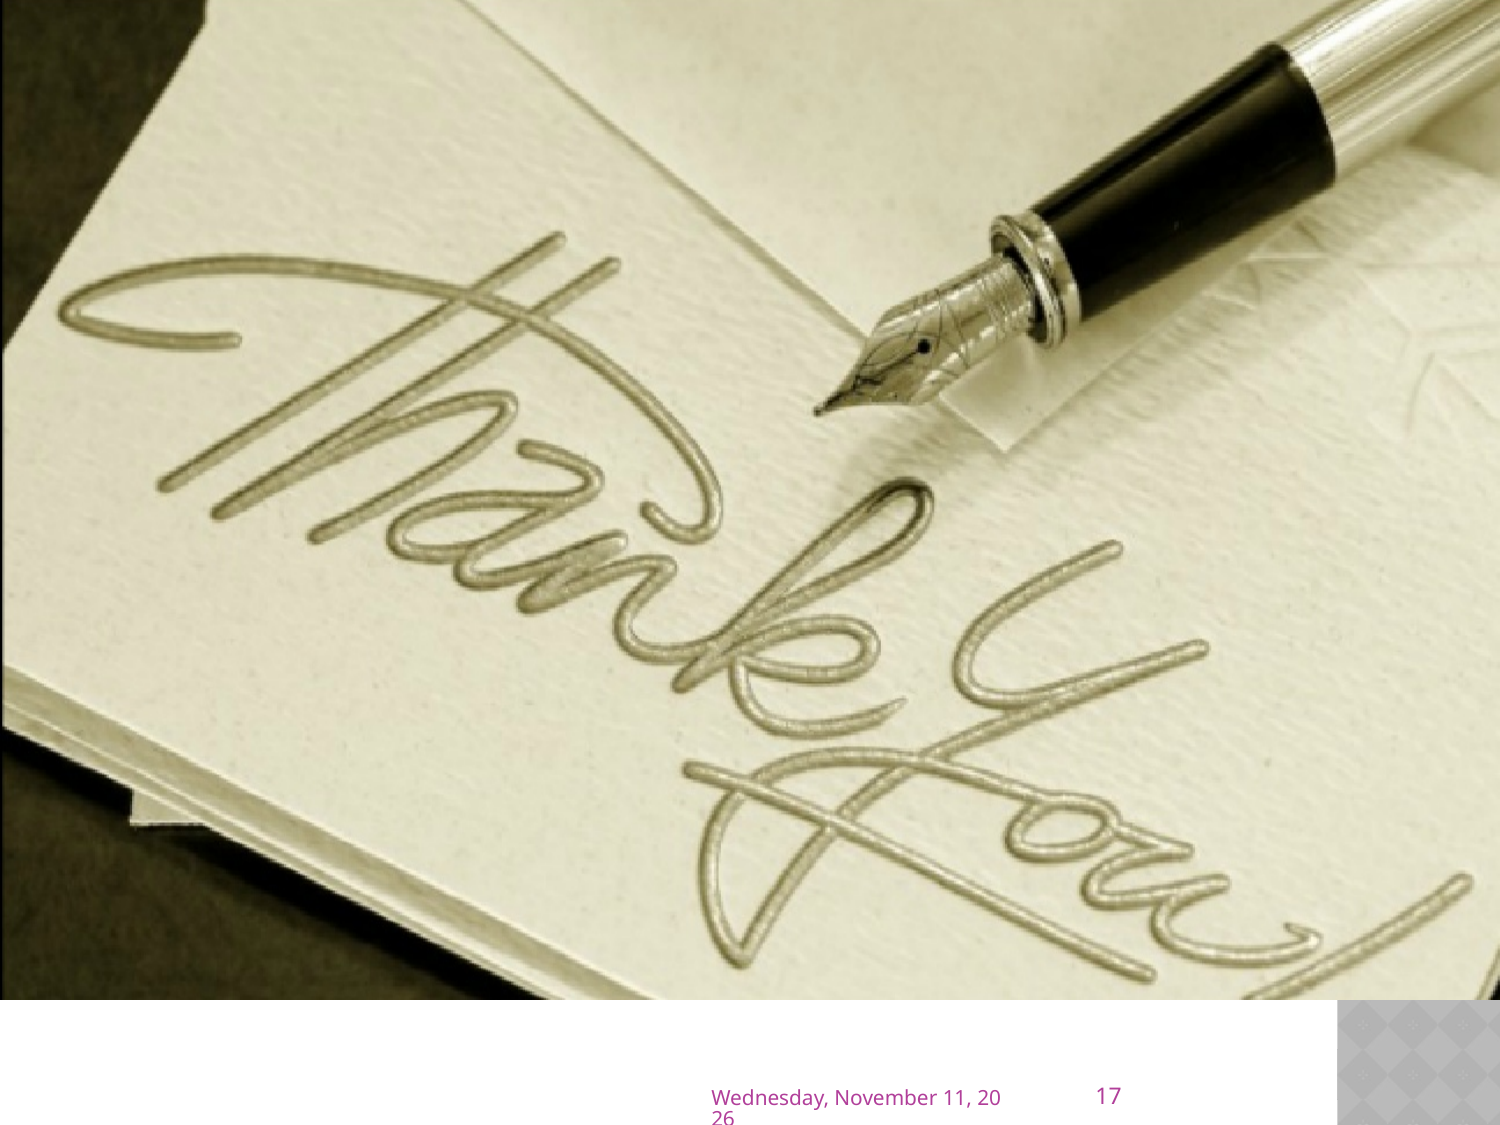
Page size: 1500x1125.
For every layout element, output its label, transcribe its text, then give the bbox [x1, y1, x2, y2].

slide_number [696, 1075, 1025, 1113]
slide_number 17 [1025, 1075, 1122, 1113]
picture [0, 0, 1500, 1001]
